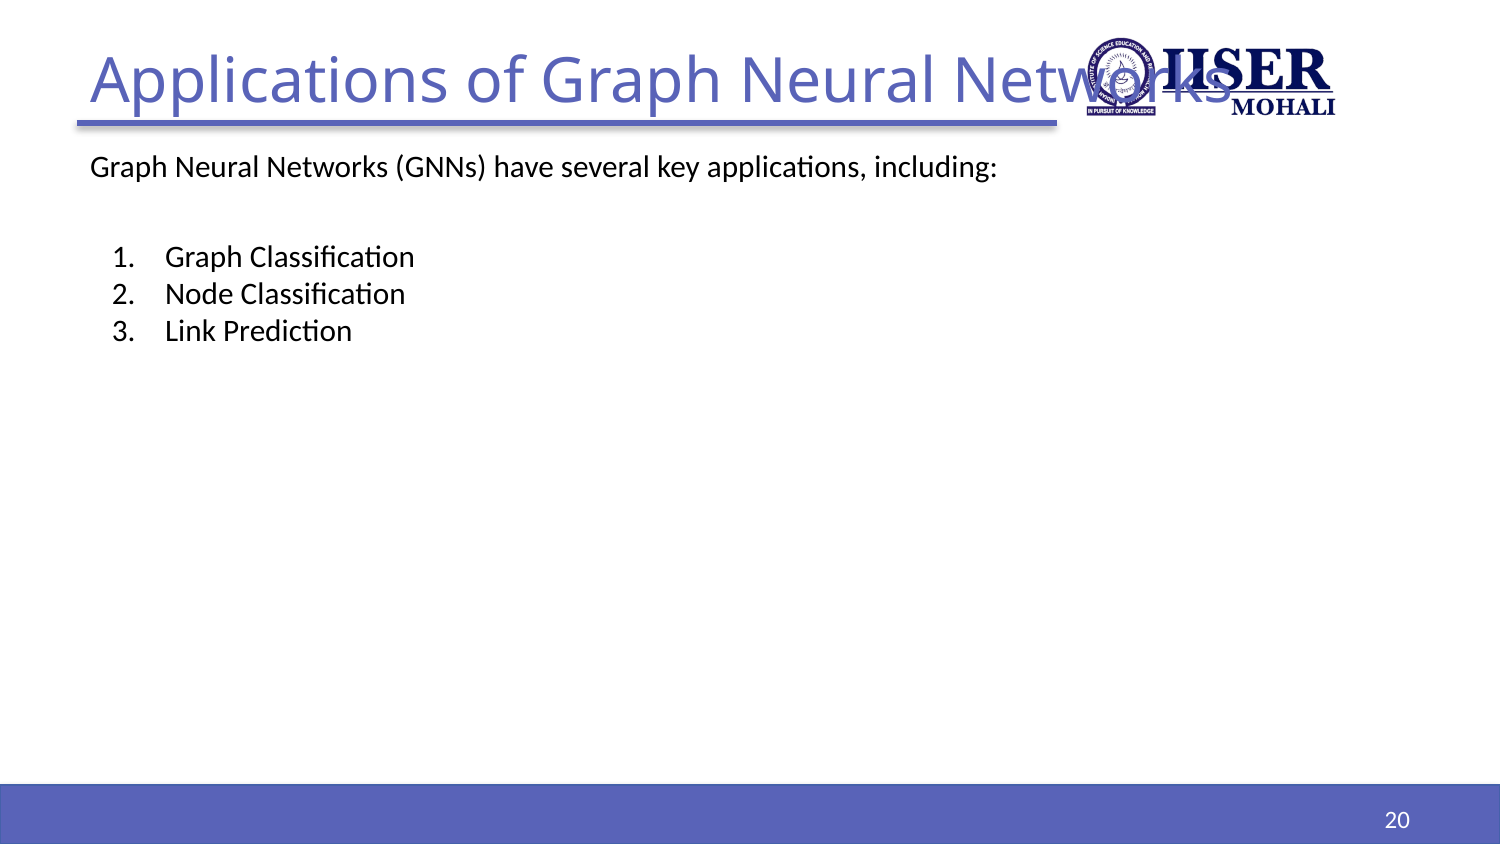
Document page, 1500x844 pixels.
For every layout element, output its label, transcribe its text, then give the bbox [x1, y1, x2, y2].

title Applications of Graph Neural Networks [75, 31, 1425, 124]
text_box ‹#› [1364, 802, 1425, 835]
list Graph Neural Networks (GNNs) have several key applications, including: Graph Classification Node Classification Link Prediction [75, 138, 1425, 754]
